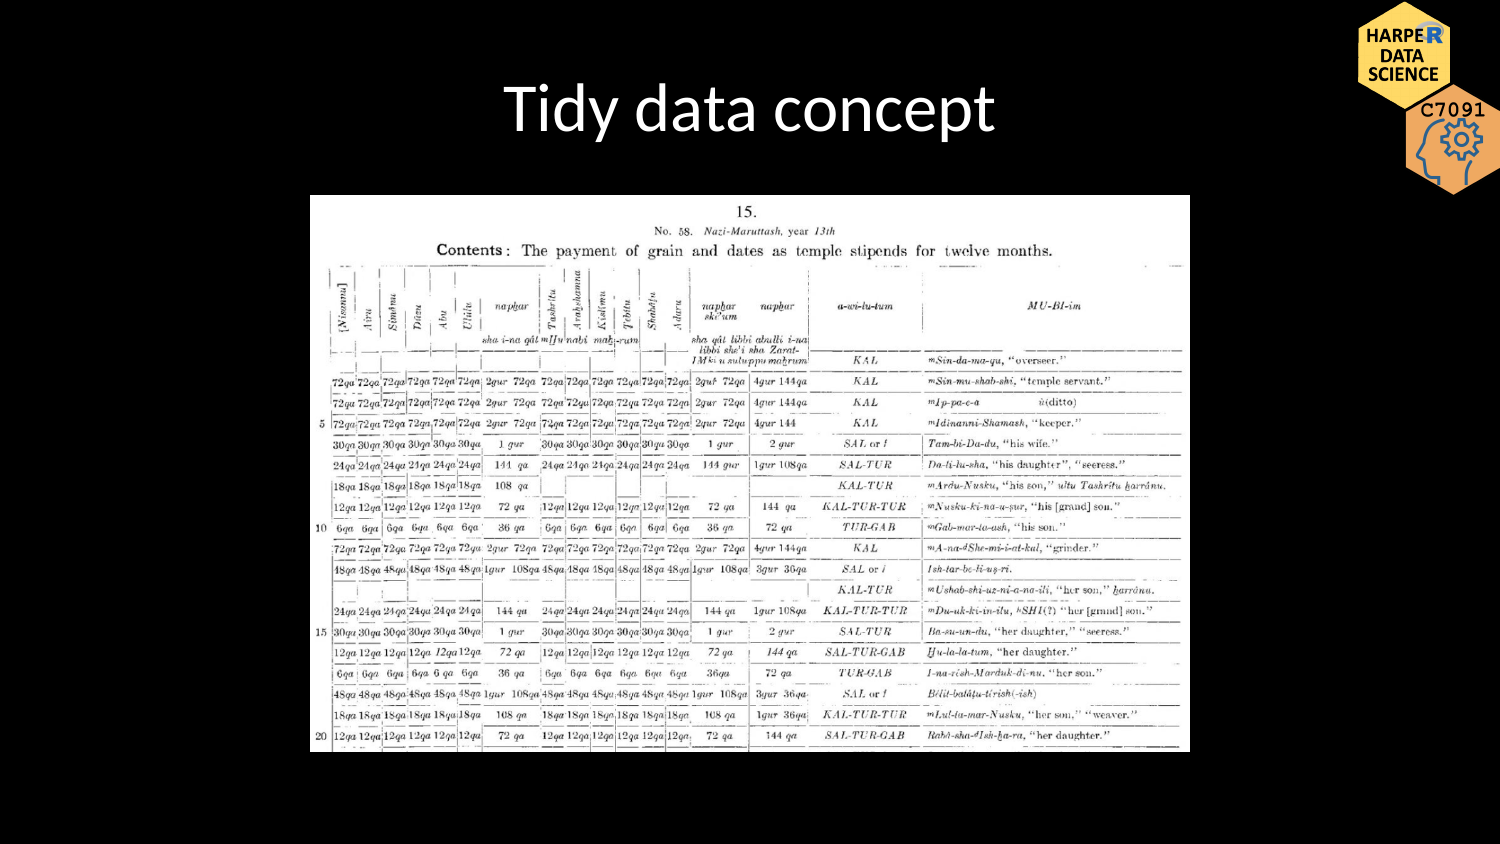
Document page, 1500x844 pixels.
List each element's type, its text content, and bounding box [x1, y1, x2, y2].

title Tidy data concept [75, 33, 1425, 175]
picture [310, 195, 1190, 753]
picture [1355, 0, 1500, 197]
